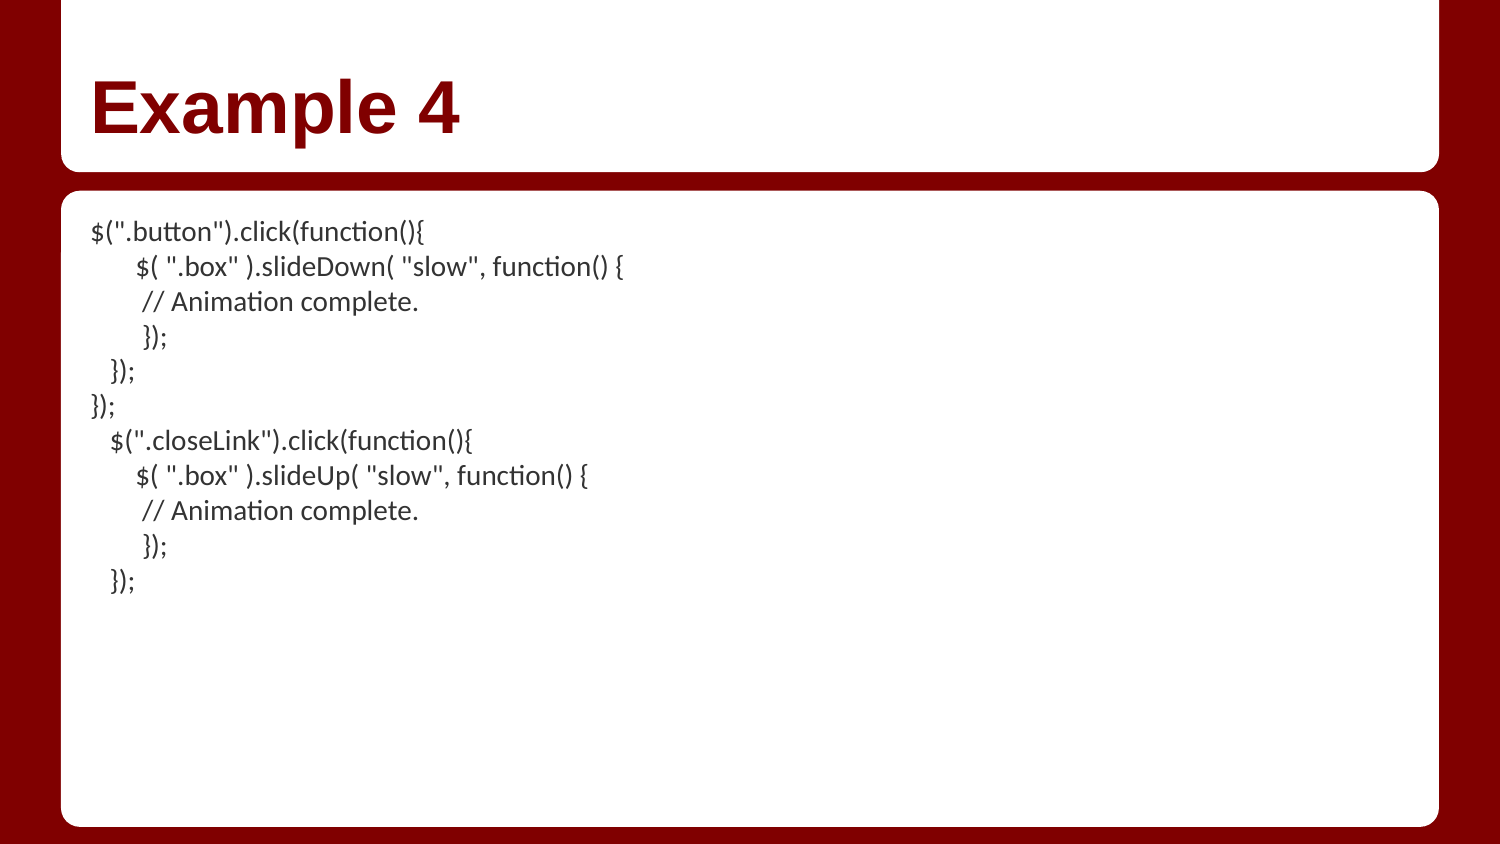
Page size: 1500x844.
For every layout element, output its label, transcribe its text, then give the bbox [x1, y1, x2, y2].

list $(".button").click(function(){ $( ".box" ).slideDown( "slow", function() { // Animation complete. }); }); }); $(".closeLink").click(function(){ $( ".box" ).slideUp( "slow", function() { // Animation complete. }); }); [75, 196, 1425, 808]
title Example 4 [75, 22, 1425, 164]
